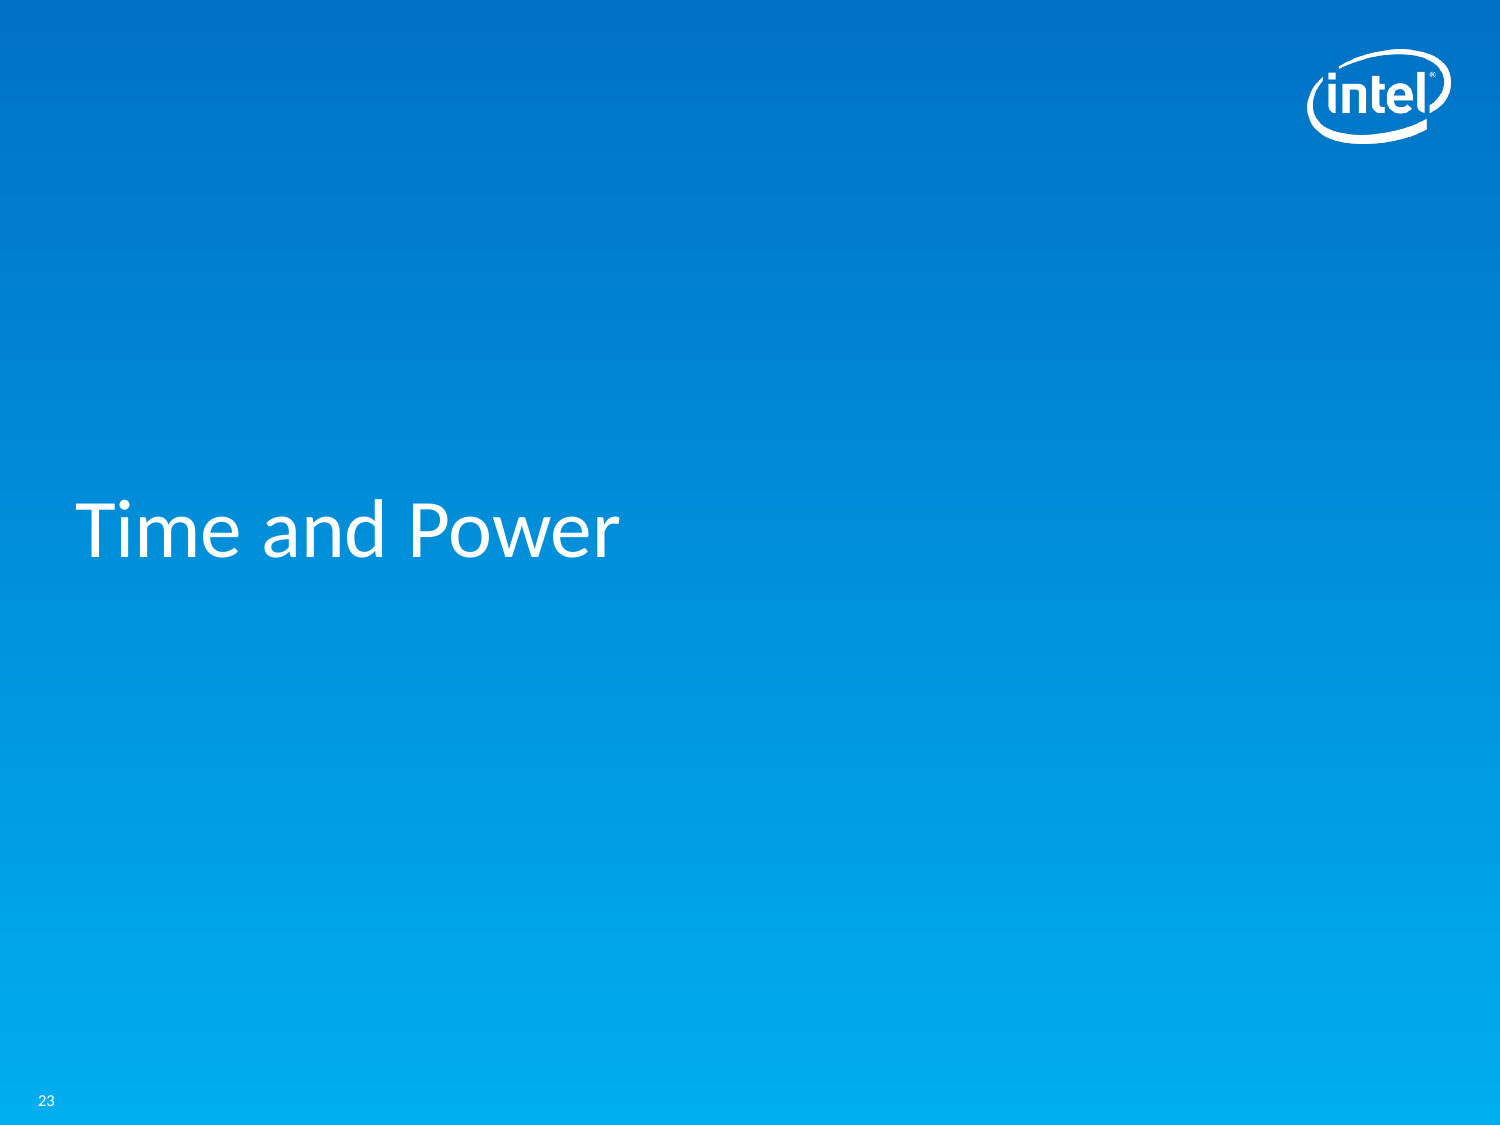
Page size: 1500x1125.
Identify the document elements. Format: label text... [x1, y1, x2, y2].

picture [1307, 49, 1451, 144]
title Time and Power [74, 412, 1138, 637]
slide_number 23 [12, 1074, 81, 1125]
